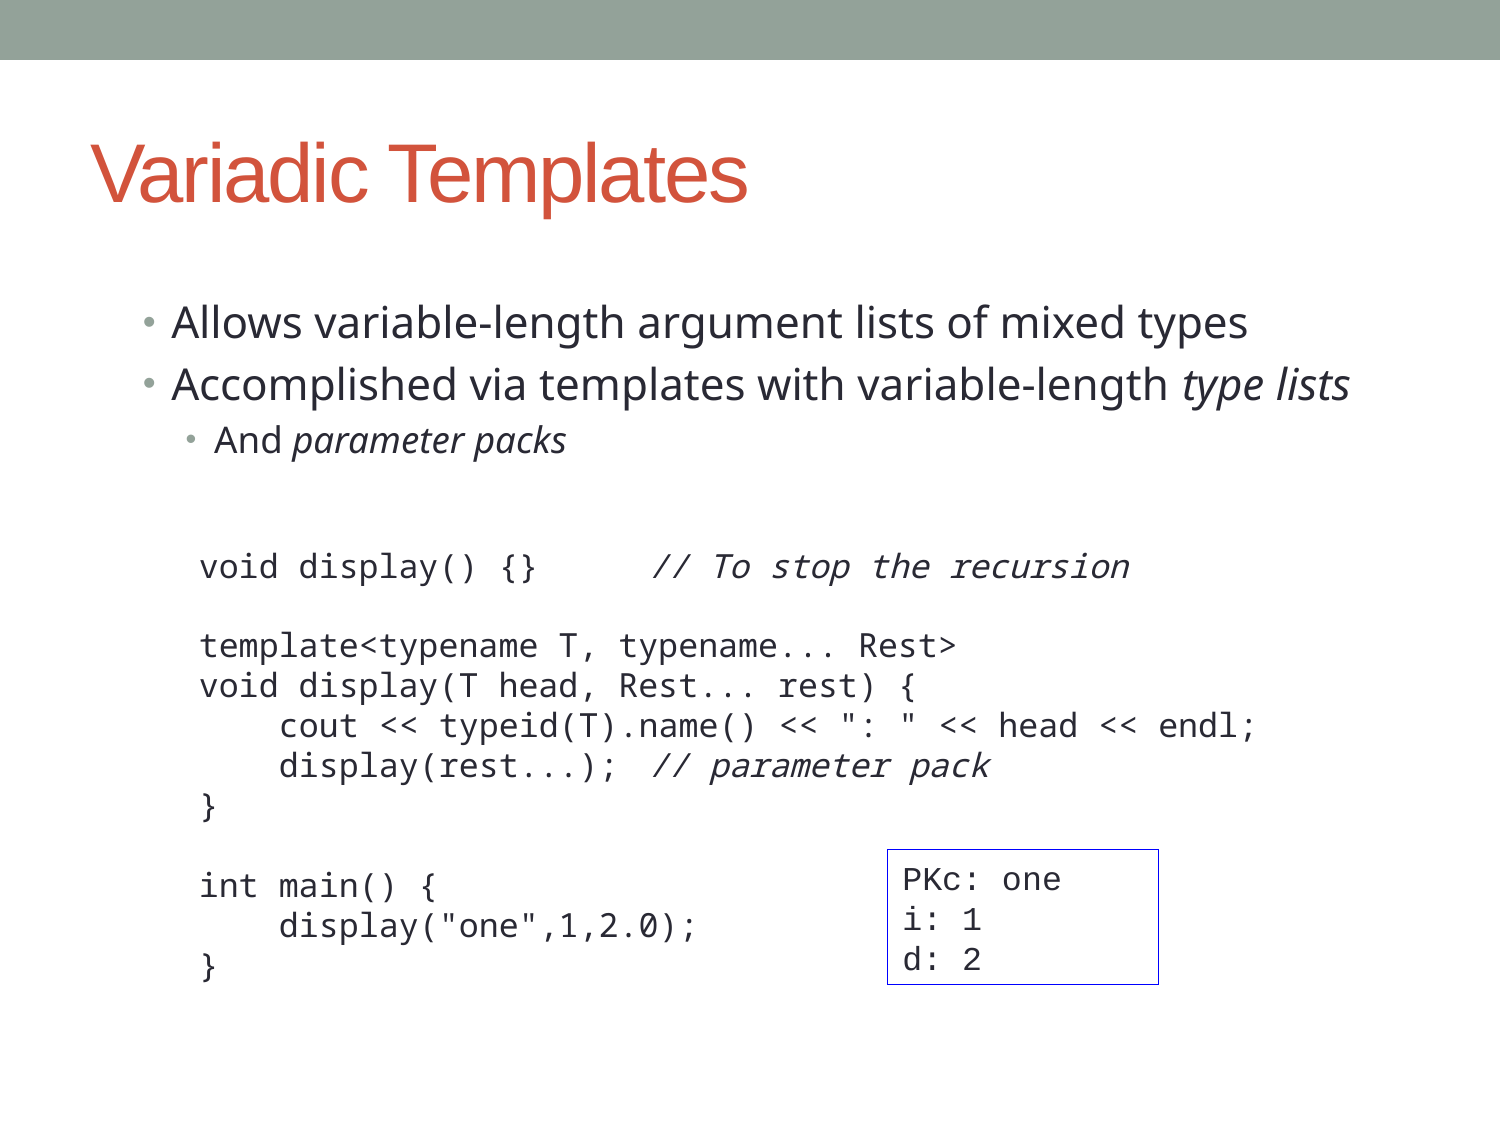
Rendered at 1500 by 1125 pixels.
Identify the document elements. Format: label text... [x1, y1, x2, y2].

list Allows variable-length argument lists of mixed types Accomplished via templates with variable-length type lists And parameter packs [127, 287, 1372, 518]
text_box void display() {} // To stop the recursion template<typename T, typename... Rest> void display(T head, Rest... rest) { cout << typeid(T).name() << ": " << head << endl; display(rest...); // parameter pack } int main() { display("one",1,2.0); } [184, 537, 1319, 992]
title Variadic Templates [75, 87, 1425, 250]
text_box PKc: one i: 1 d: 2 [887, 849, 1159, 985]
